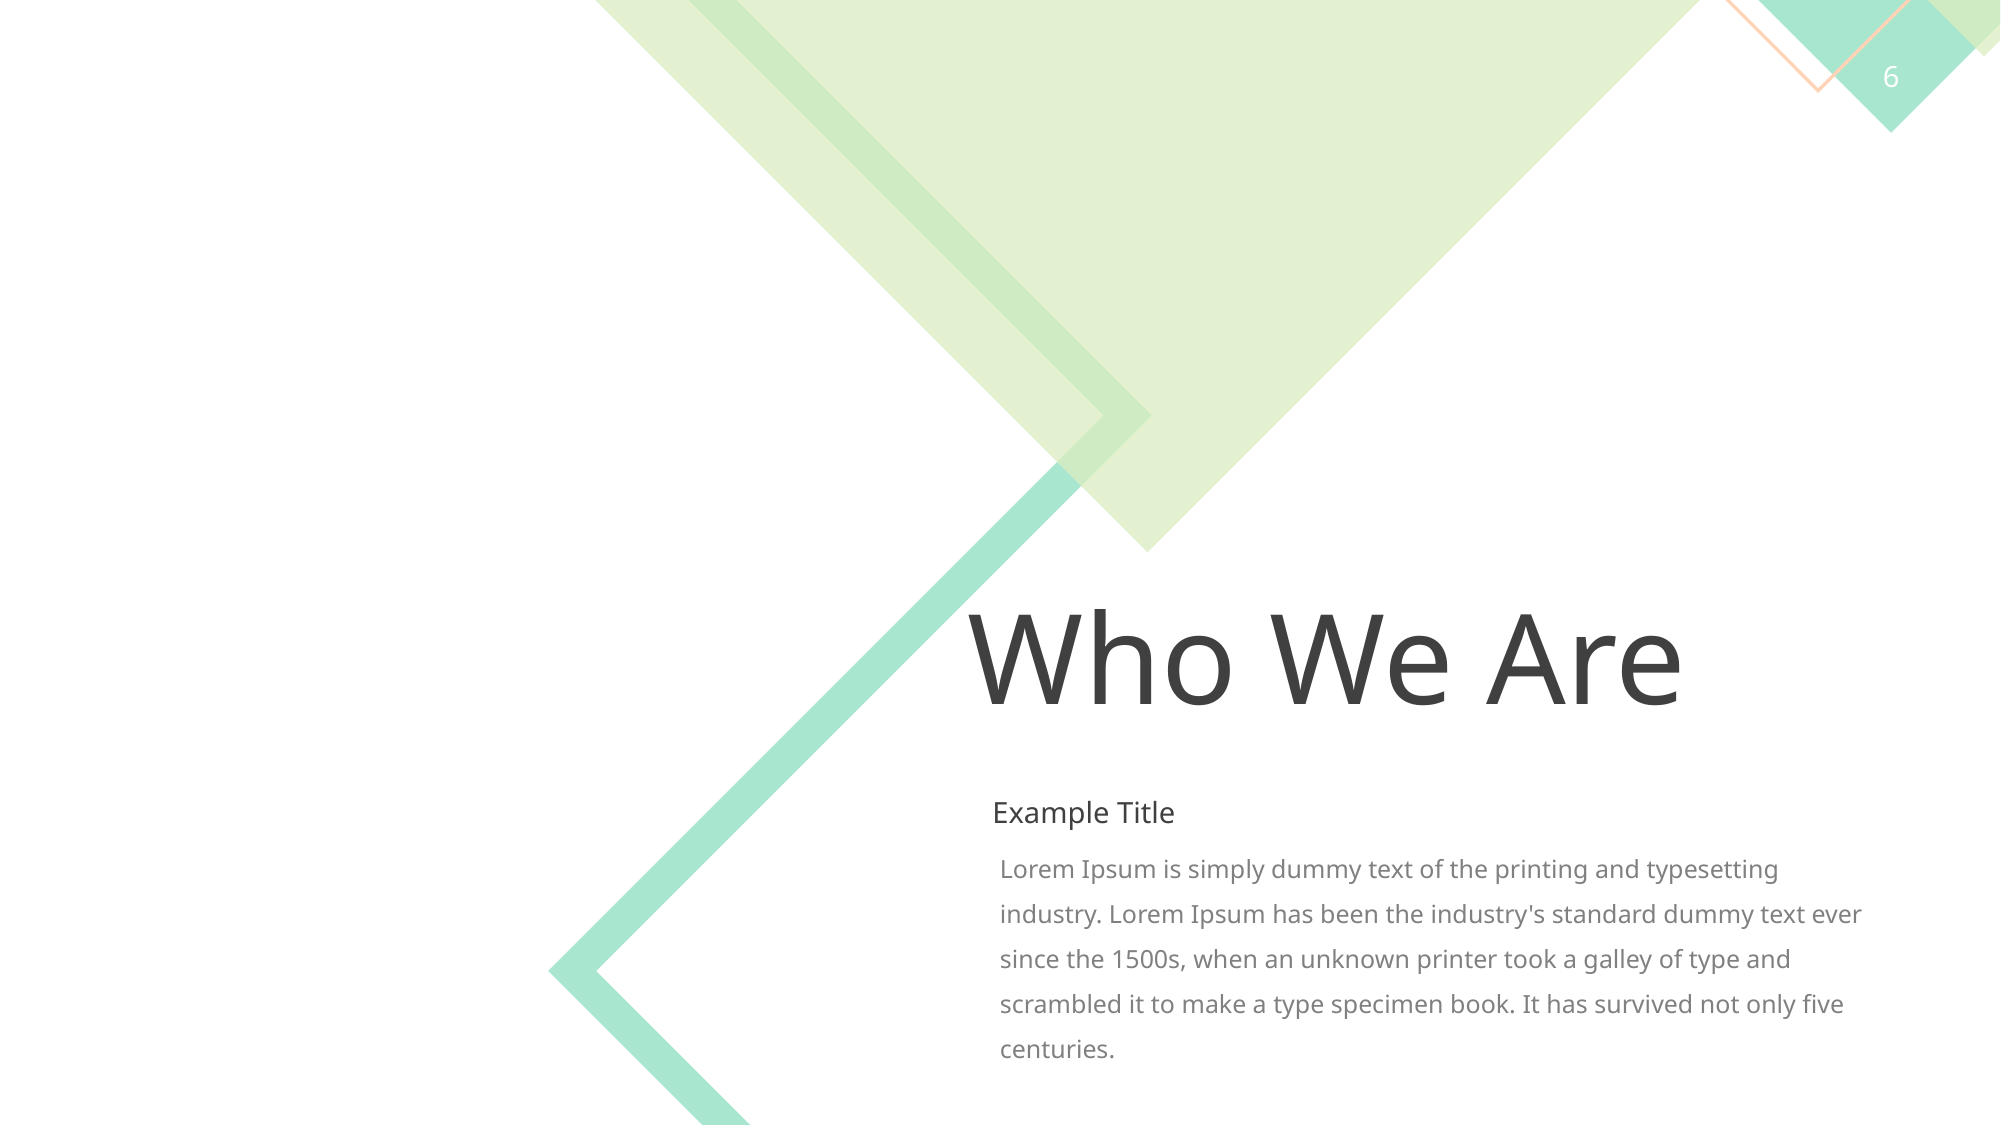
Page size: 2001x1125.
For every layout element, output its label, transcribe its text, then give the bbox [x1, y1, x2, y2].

text_box [1074, 0, 1702, 554]
text_box [1074, 482, 1081, 495]
picture [0, 0, 1074, 1125]
text_box Who We Are [1074, 571, 1701, 737]
text_box Example Title [1074, 787, 1191, 837]
text_box Lorem Ipsum is simply dummy text of the printing and typesetting industry. Lorem Ipsum has been the industry's standard dummy text ever since the 1500s, when an unknown printer took a galley of type and scrambled it to make a type specimen book. It has survived not only five centuries. [1074, 838, 1890, 1064]
